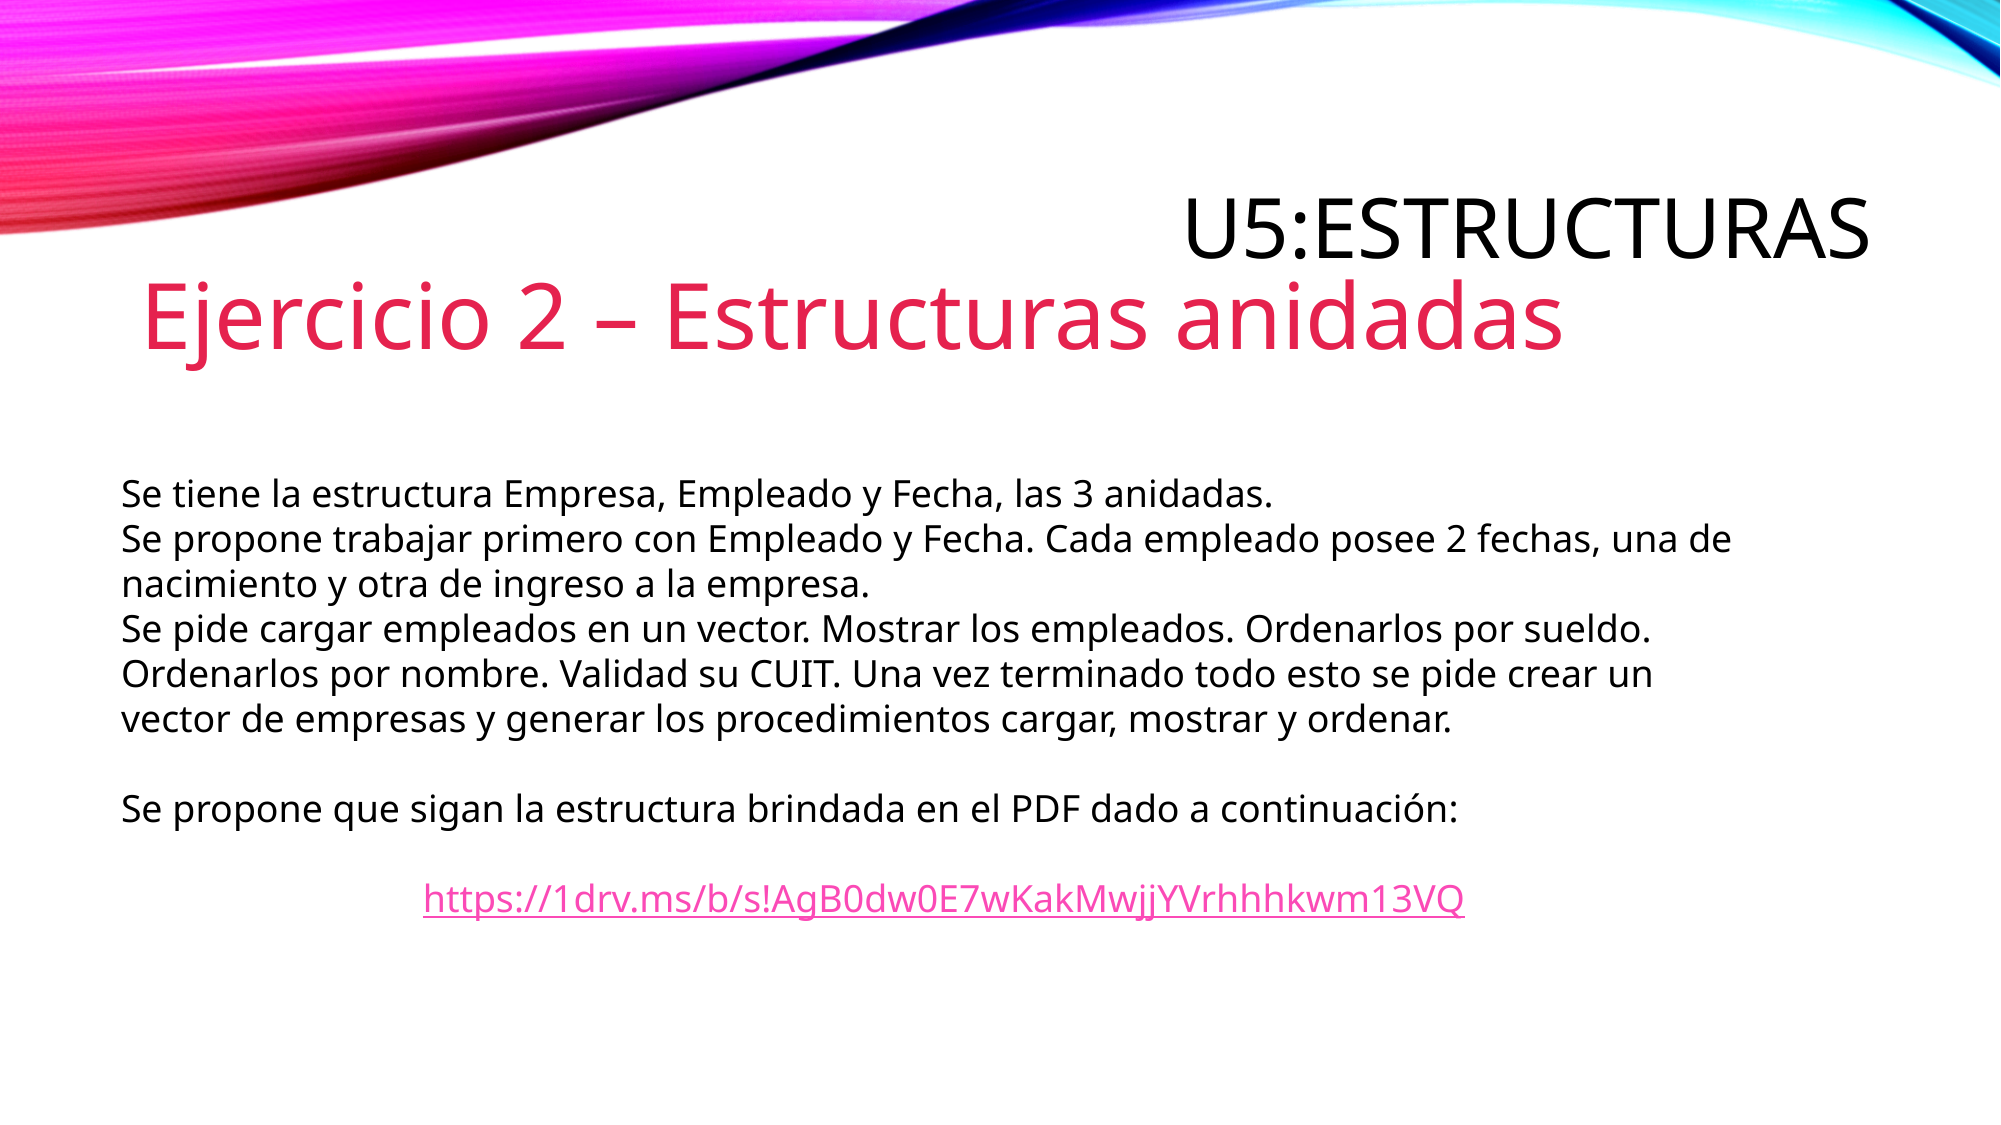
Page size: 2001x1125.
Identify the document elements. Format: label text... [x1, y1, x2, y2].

picture [1890, 0, 2000, 75]
text_box Ejercicio 2 – Estructuras anidadas [125, 250, 1975, 376]
text_box Se tiene la estructura Empresa, Empleado y Fecha, las 3 anidadas. Se propone trabajar primero con Empleado y Fecha. Cada empleado posee 2 fechas, una de nacimiento y otra de ingreso a la empresa. Se pide cargar empleados en un vector. Mostrar los empleados. Ordenarlos por sueldo. Ordenarlos por nombre. Validad su CUIT. Una vez terminado todo esto se pide crear un vector de empresas y generar los procedimientos cargar, mostrar y ordenar. Se propone que sigan la estructura brindada en el PDF dado a continuación: https://1drv.ms/b/s!AgB0dw0E7wKakMwjjYVrhhhkwm13VQ [106, 462, 1773, 1024]
picture [1910, 0, 2000, 45]
title U5:Estructuras [474, 125, 1888, 250]
picture [0, 0, 2000, 237]
